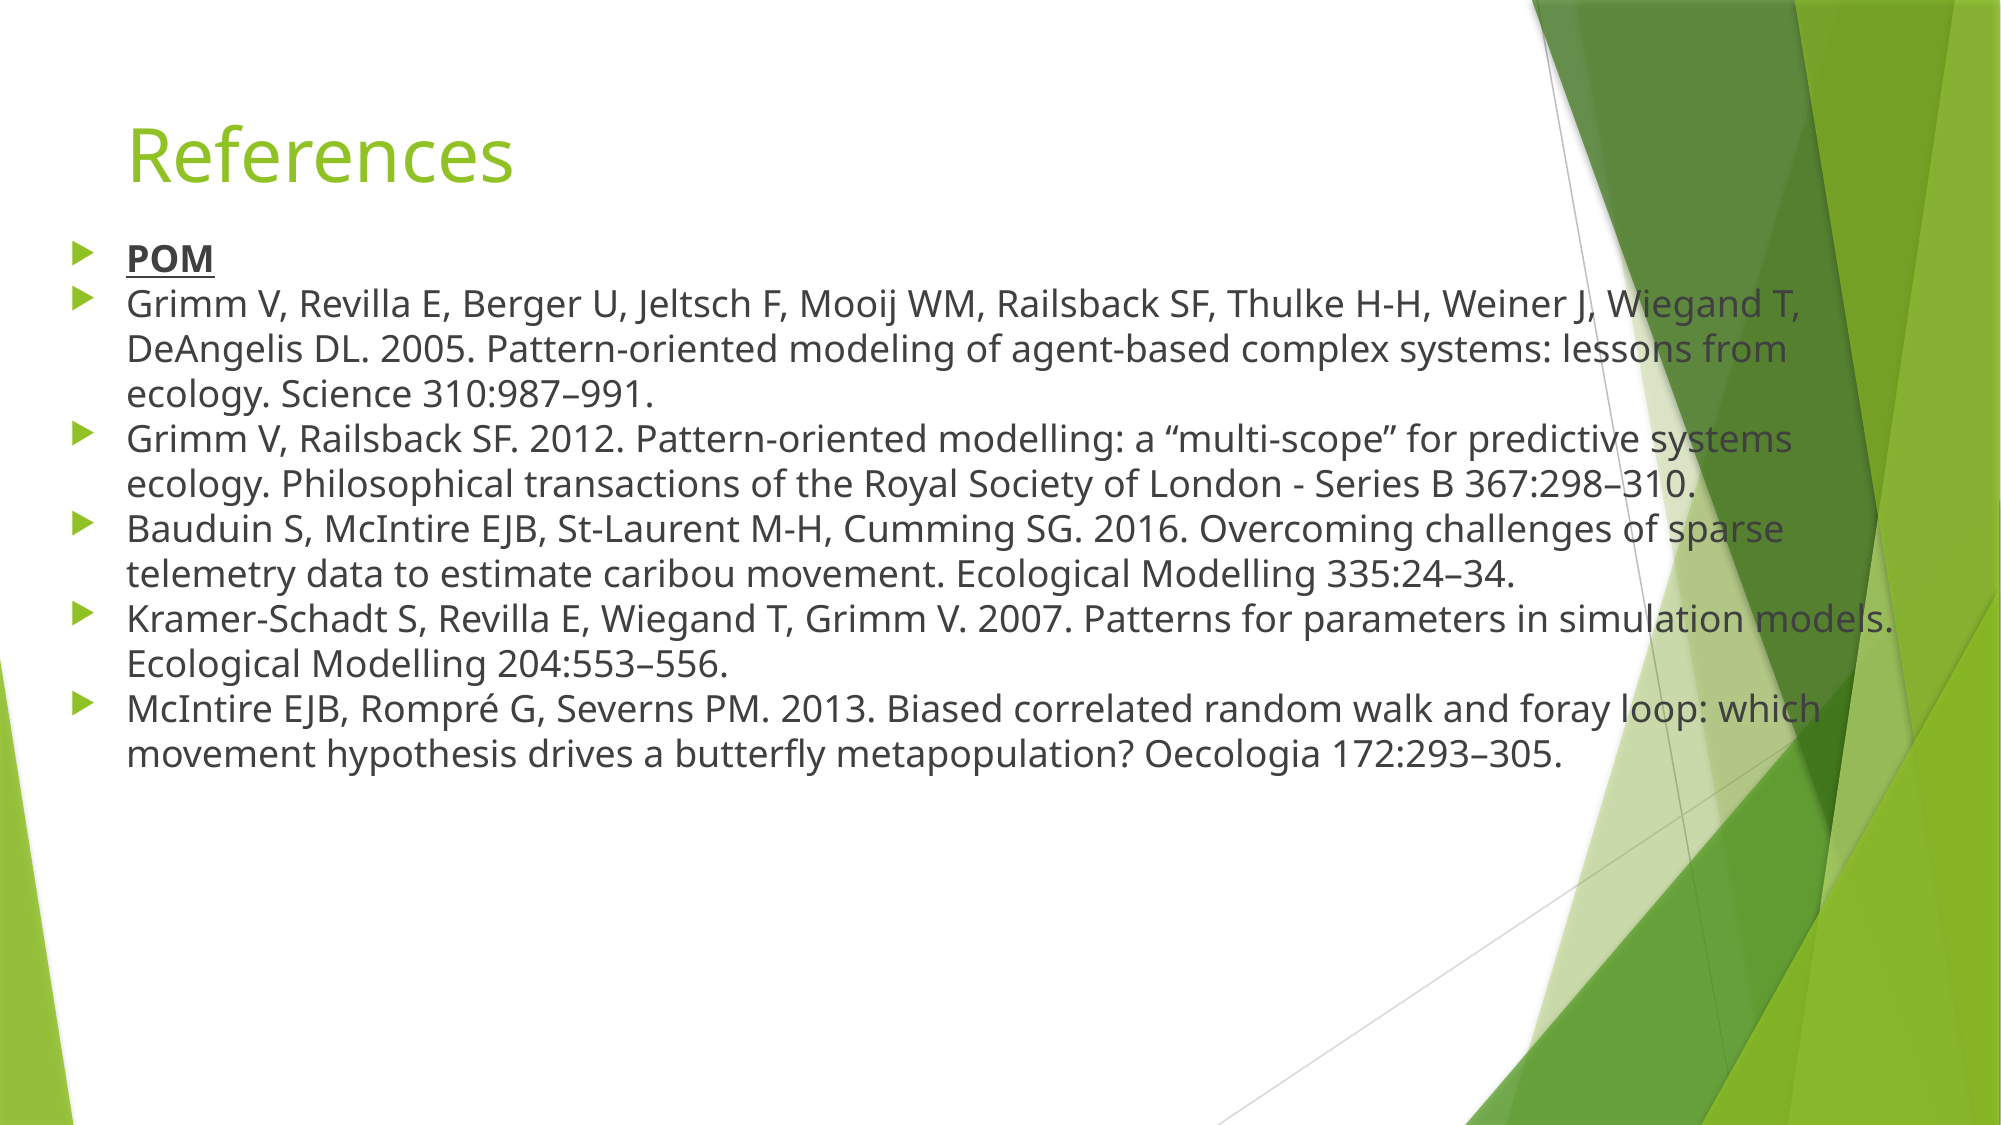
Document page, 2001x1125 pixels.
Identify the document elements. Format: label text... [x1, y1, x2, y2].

title References [111, 99, 1522, 227]
list POM Grimm V, Revilla E, Berger U, Jeltsch F, Mooij WM, Railsback SF, Thulke H-H, Weiner J, Wiegand T, DeAngelis DL. 2005. Pattern-oriented modeling of agent-based complex systems: lessons from ecology. Science 310:987–991. Grimm V, Railsback SF. 2012. Pattern-oriented modelling: a “multi-scope” for predictive systems ecology. Philosophical transactions of the Royal Society of London - Series B 367:298–310. Bauduin S, McIntire EJB, St-Laurent M-H, Cumming SG. 2016. Overcoming challenges of sparse telemetry data to estimate caribou movement. Ecological Modelling 335:24–34. Kramer-Schadt S, Revilla E, Wiegand T, Grimm V. 2007. Patterns for parameters in simulation models. Ecological Modelling 204:553–556. McIntire EJB, Rompré G, Severns PM. 2013. Biased correlated random walk and foray loop: which movement hypothesis drives a butterfly metapopulation? Oecologia 172:293–305. [54, 227, 1936, 1102]
